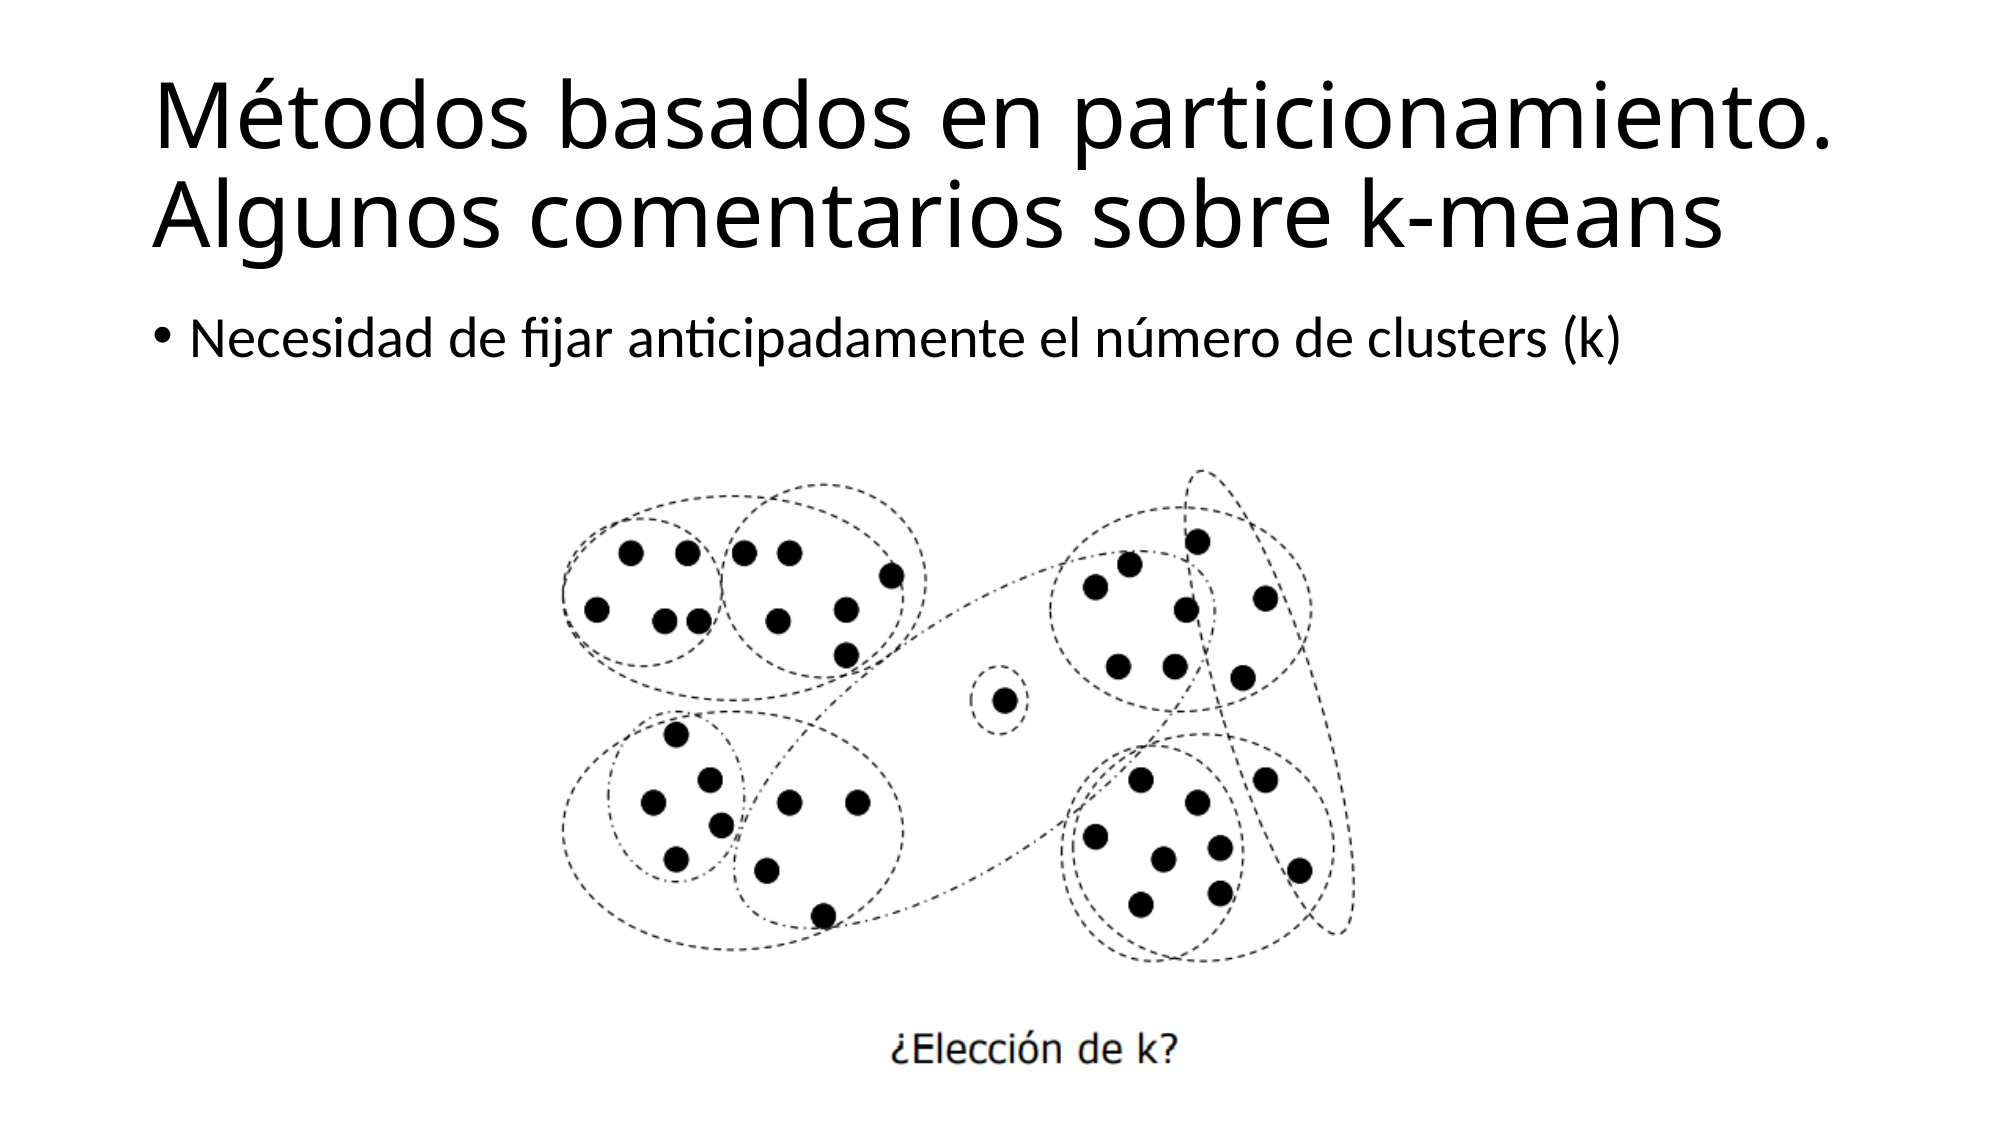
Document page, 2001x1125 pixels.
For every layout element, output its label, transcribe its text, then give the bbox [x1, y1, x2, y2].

picture [545, 454, 1384, 1077]
title Métodos basados en particionamiento. Algunos comentarios sobre k-means [137, 59, 1863, 278]
list Necesidad de fijar anticipadamente el número de clusters (k) [137, 299, 1863, 1014]
